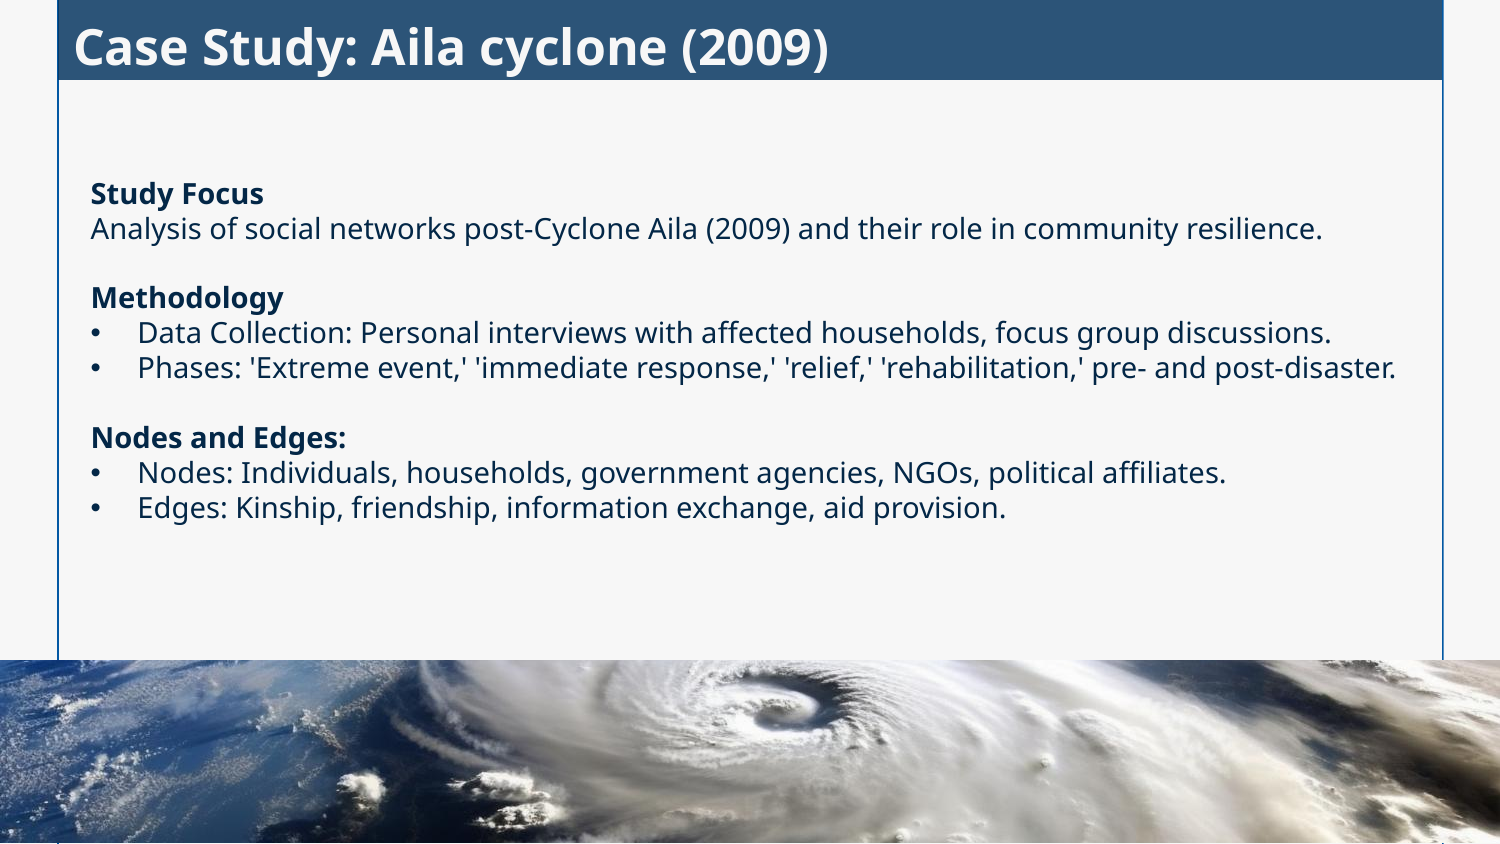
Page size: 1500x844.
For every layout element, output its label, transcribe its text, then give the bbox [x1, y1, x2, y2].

subtitle Study Focus Analysis of social networks post-Cyclone Aila (2009) and their role in community resilience. Methodology Data Collection: Personal interviews with affected households, focus group discussions. Phases: 'Extreme event,' 'immediate response,' 'relief,' 'rehabilitation,' pre- and post-disaster. Nodes and Edges: Nodes: Individuals, households, government agencies, NGOs, political affiliates. Edges: Kinship, friendship, information exchange, aid provision. [75, 159, 1442, 580]
title Case Study: Aila cyclone (2009) [58, 0, 1442, 80]
picture [0, 659, 1500, 844]
